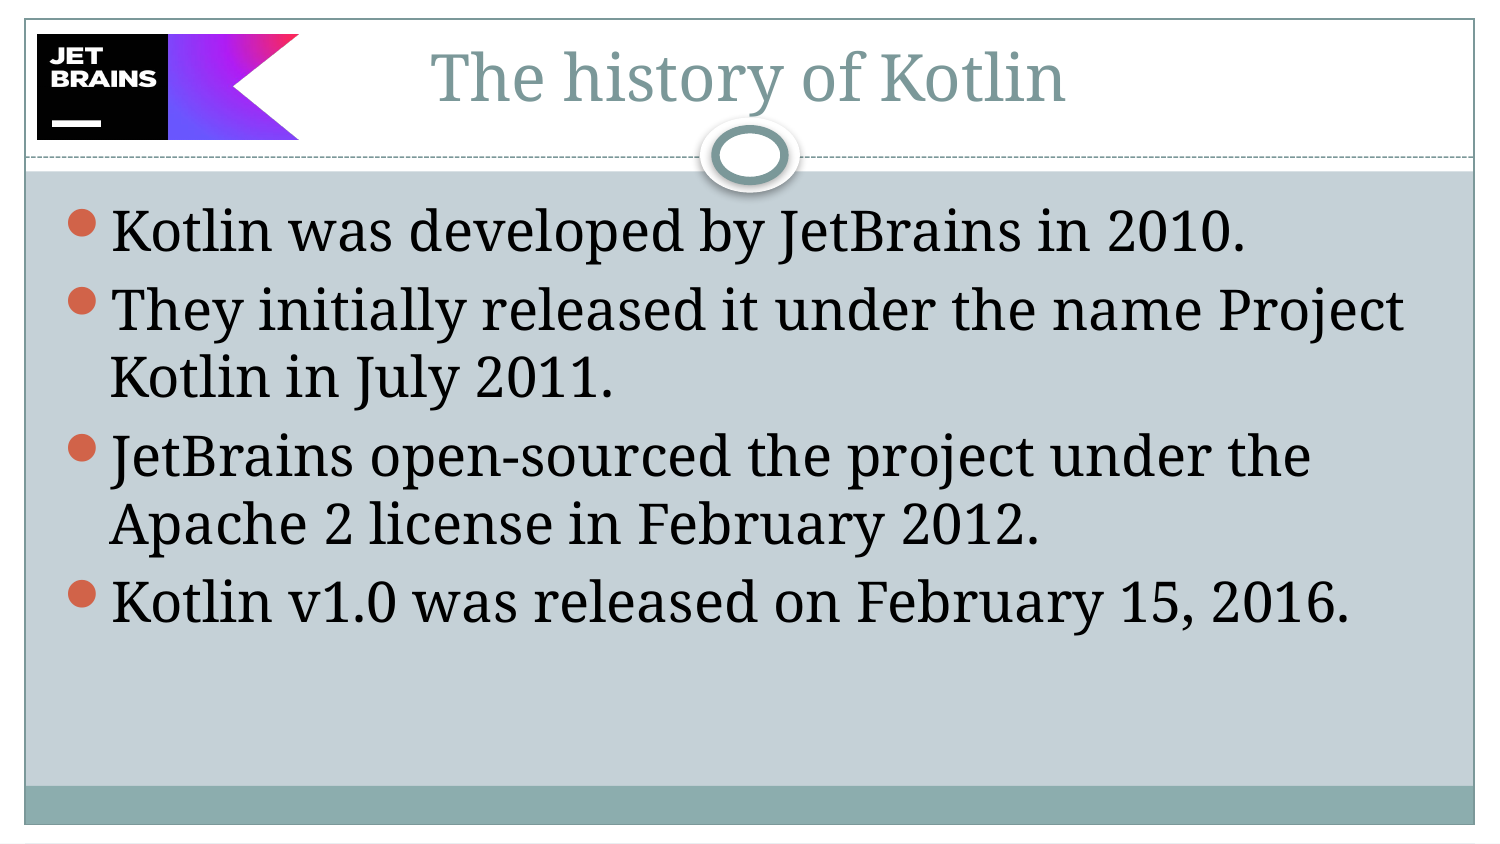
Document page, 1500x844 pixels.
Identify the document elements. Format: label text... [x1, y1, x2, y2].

list Kotlin was developed by JetBrains in 2010. They initially released it under the name Project Kotlin in July 2011. JetBrains open-sourced the project under the Apache 2 license in February 2012. Kotlin v1.0 was released on February 15, 2016. [49, 187, 1445, 751]
picture [37, 34, 299, 140]
title The history of Kotlin [49, 28, 1450, 122]
